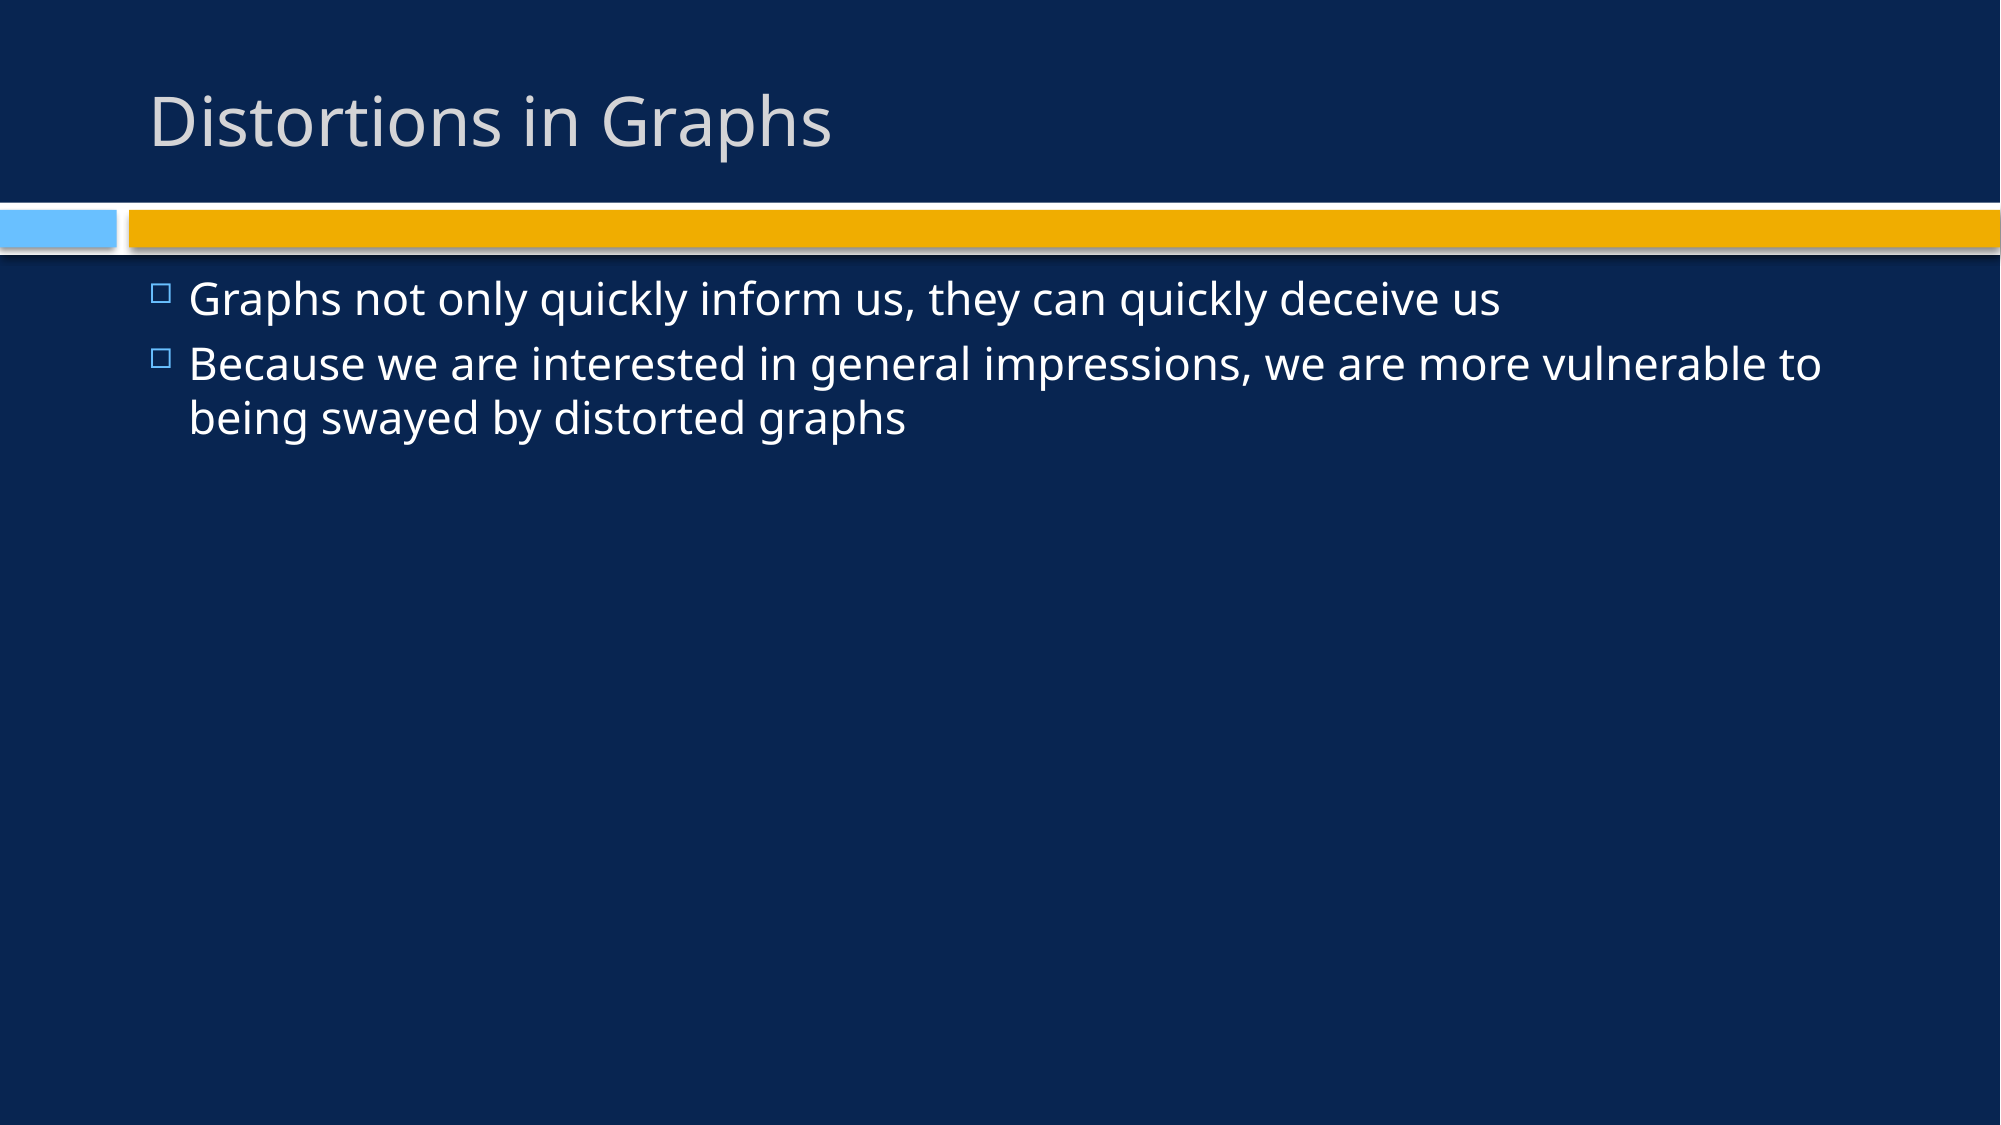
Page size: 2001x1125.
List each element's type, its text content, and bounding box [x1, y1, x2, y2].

list Graphs not only quickly inform us, they can quickly deceive us Because we are interested in general impressions, we are more vulnerable to being swayed by distorted graphs [133, 262, 1918, 1001]
title Distortions in Graphs [133, 37, 1918, 201]
